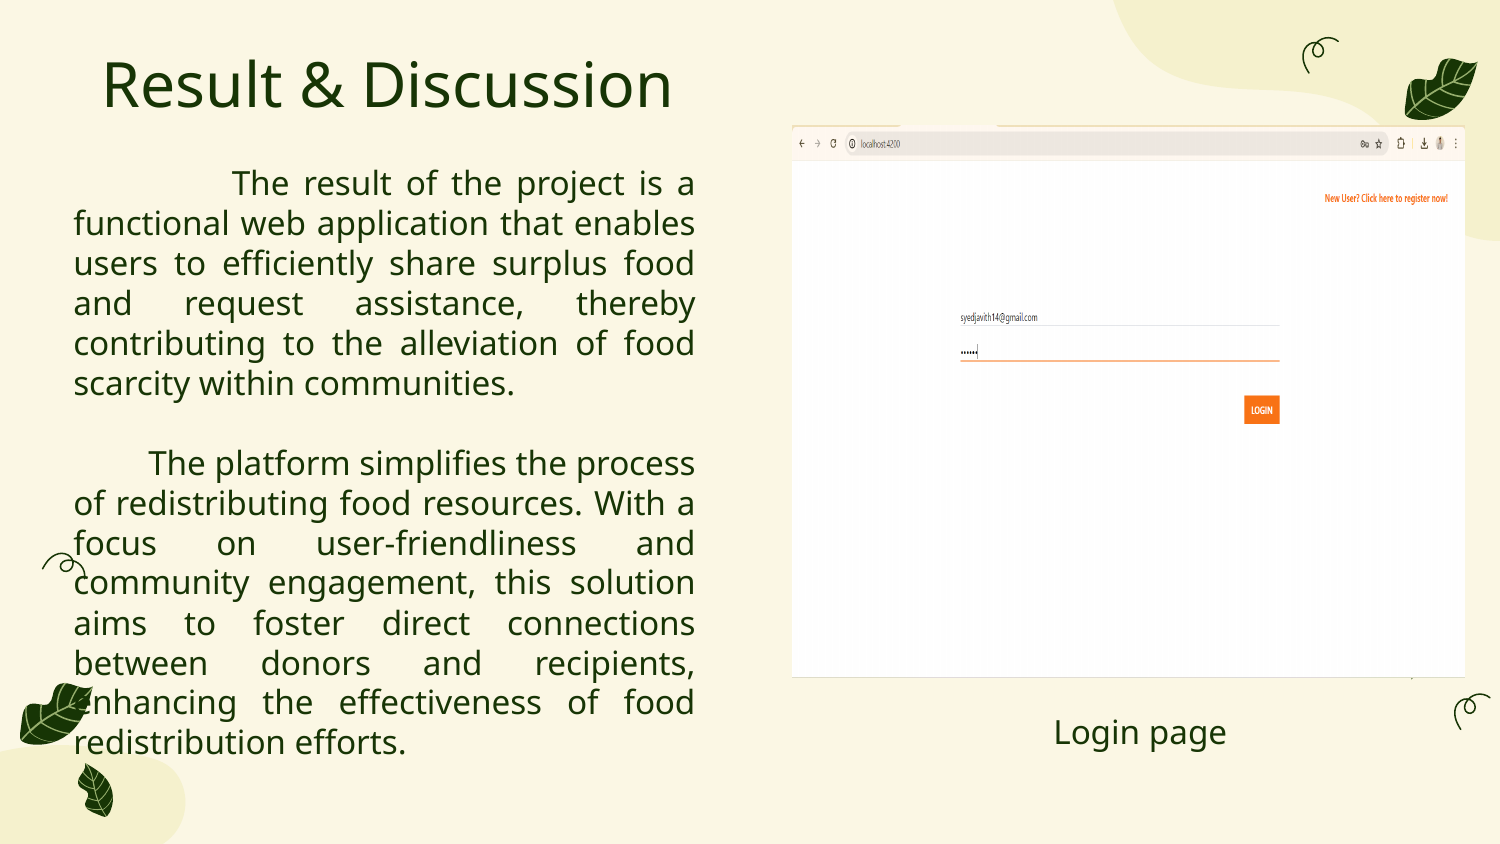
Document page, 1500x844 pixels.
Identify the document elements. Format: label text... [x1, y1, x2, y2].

subtitle The result of the project is a functional web application that enables users to efficiently share surplus food and request assistance, thereby contributing to the alleviation of food scarcity within communities. The platform simplifies the process of redistributing food resources. With a focus on user-friendliness and community engagement, this solution aims to foster direct connections between donors and recipients, enhancing the effectiveness of food redistribution efforts. [35, 147, 772, 802]
picture [792, 125, 1465, 678]
title Result & Discussion [86, 30, 1351, 125]
text_box Login page [1013, 686, 1267, 760]
